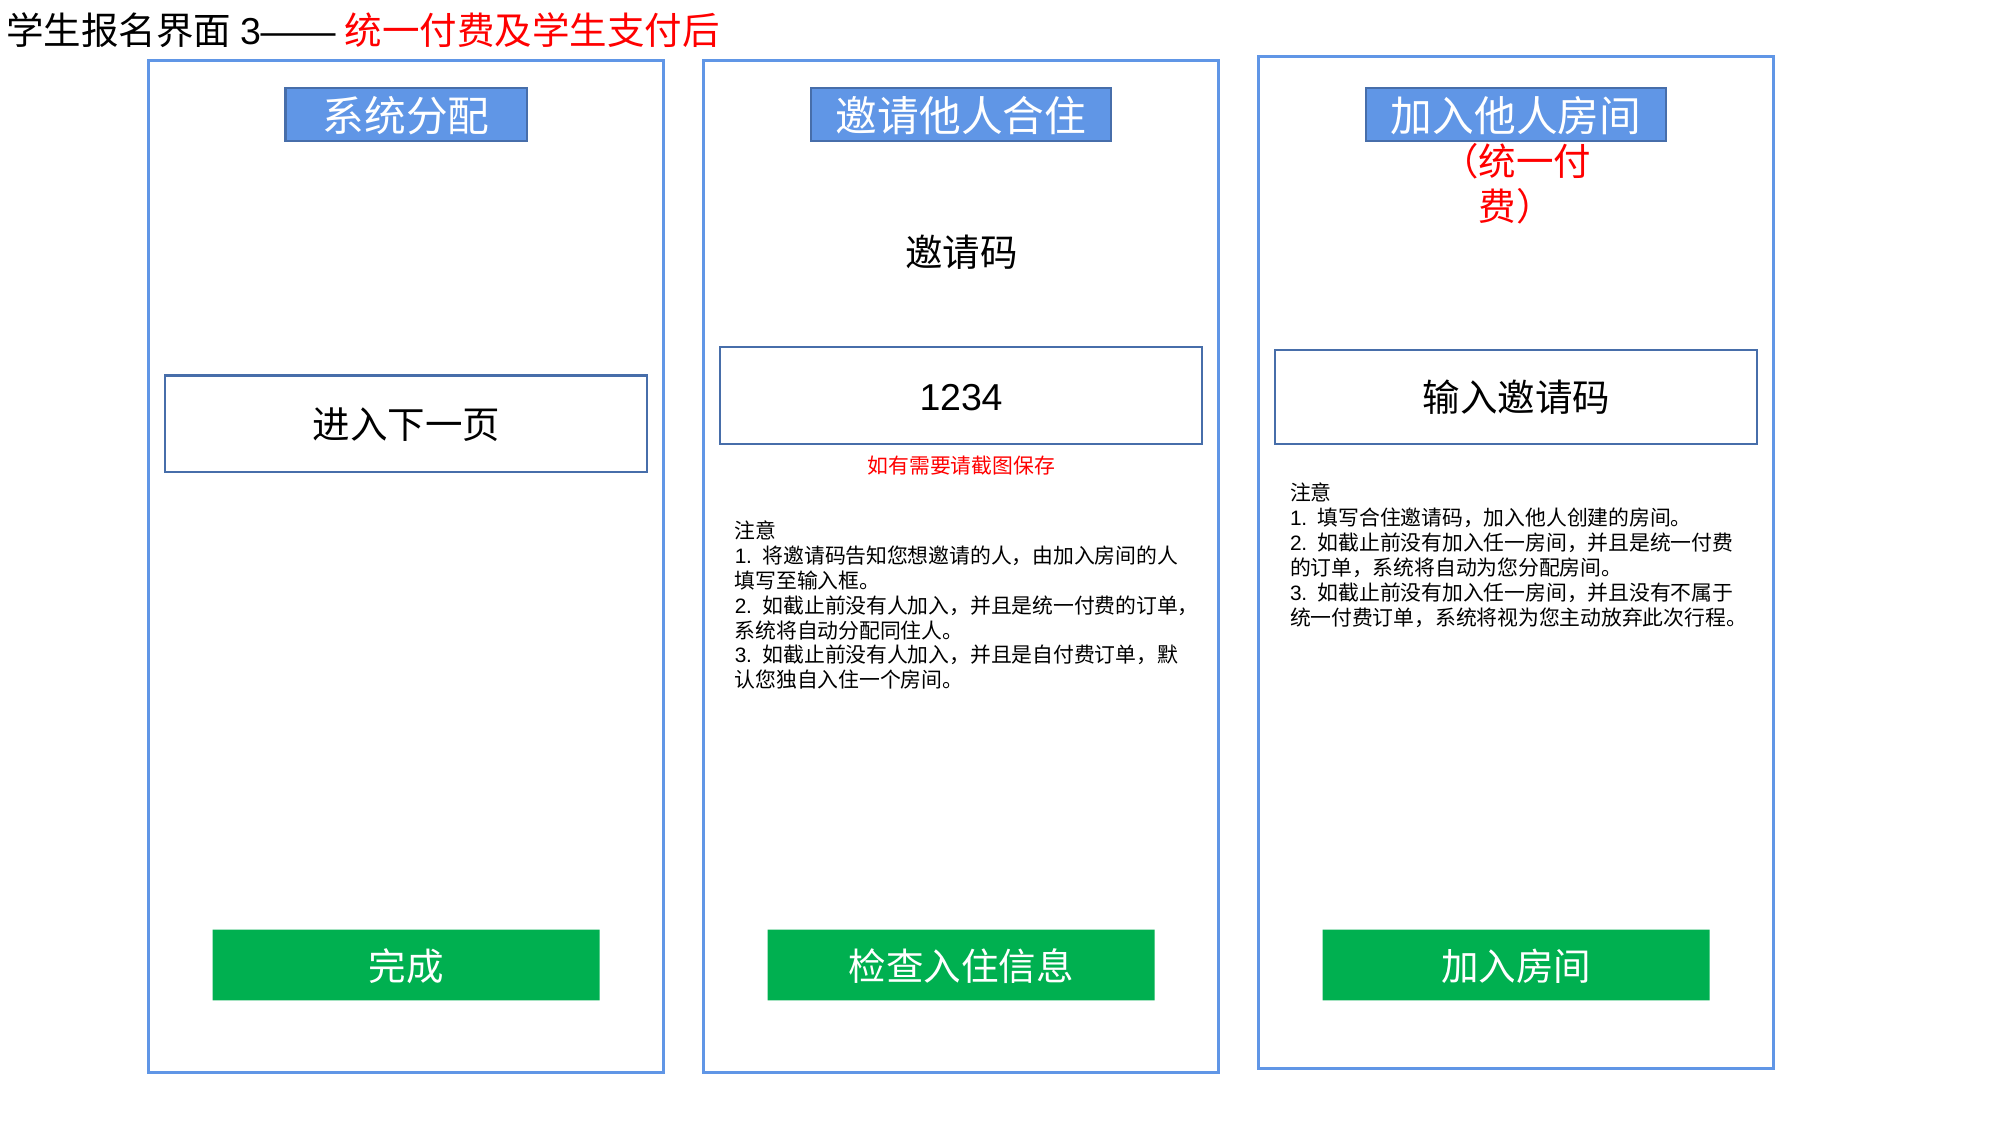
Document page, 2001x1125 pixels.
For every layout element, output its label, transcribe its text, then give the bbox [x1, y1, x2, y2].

text_box 1234 [719, 346, 1203, 445]
text_box 加入房间 [1322, 929, 1711, 1001]
text_box 输入邀请码 [1274, 349, 1758, 445]
text_box [148, 105, 664, 1073]
text_box 系统分配 [284, 87, 528, 142]
text_box 完成 [212, 929, 601, 1001]
text_box 如有需要请截图保存 [840, 443, 1083, 488]
text_box [703, 60, 1219, 1073]
text_box 邀请他人合住 [810, 87, 1112, 142]
text_box [1258, 56, 1774, 1069]
text_box 加入他人房间 [1365, 87, 1667, 142]
text_box （统一付费） [1395, 140, 1638, 226]
text_box 检查入住信息 [767, 929, 1156, 1001]
text_box 进入下一页 [164, 374, 648, 473]
text_box 注意 1. 填写合住邀请码，加入他人创建的房间。 2. 如截止前没有加入任一房间，并且是统一付费的订单，系统将自动为您分配房间。 3. 如截止前没有加入任一房间，并且没有不属于统一付费订单，系统将视为您主动放弃此次行程。 [1275, 472, 1758, 637]
text_box 邀请码 [719, 202, 1203, 301]
text_box 注意 1. 将邀请码告知您想邀请的人，由加入房间的人填写至输入框。 2. 如截止前没有人加入，并且是统一付费的订单，系统将自动分配同住人。 3. 如截止前没有人加入，并且是自付费订单，默认您独自入住一个房间。 [719, 509, 1202, 700]
text_box 学生报名界面3——统一付费及学生支付后 [0, 0, 735, 105]
